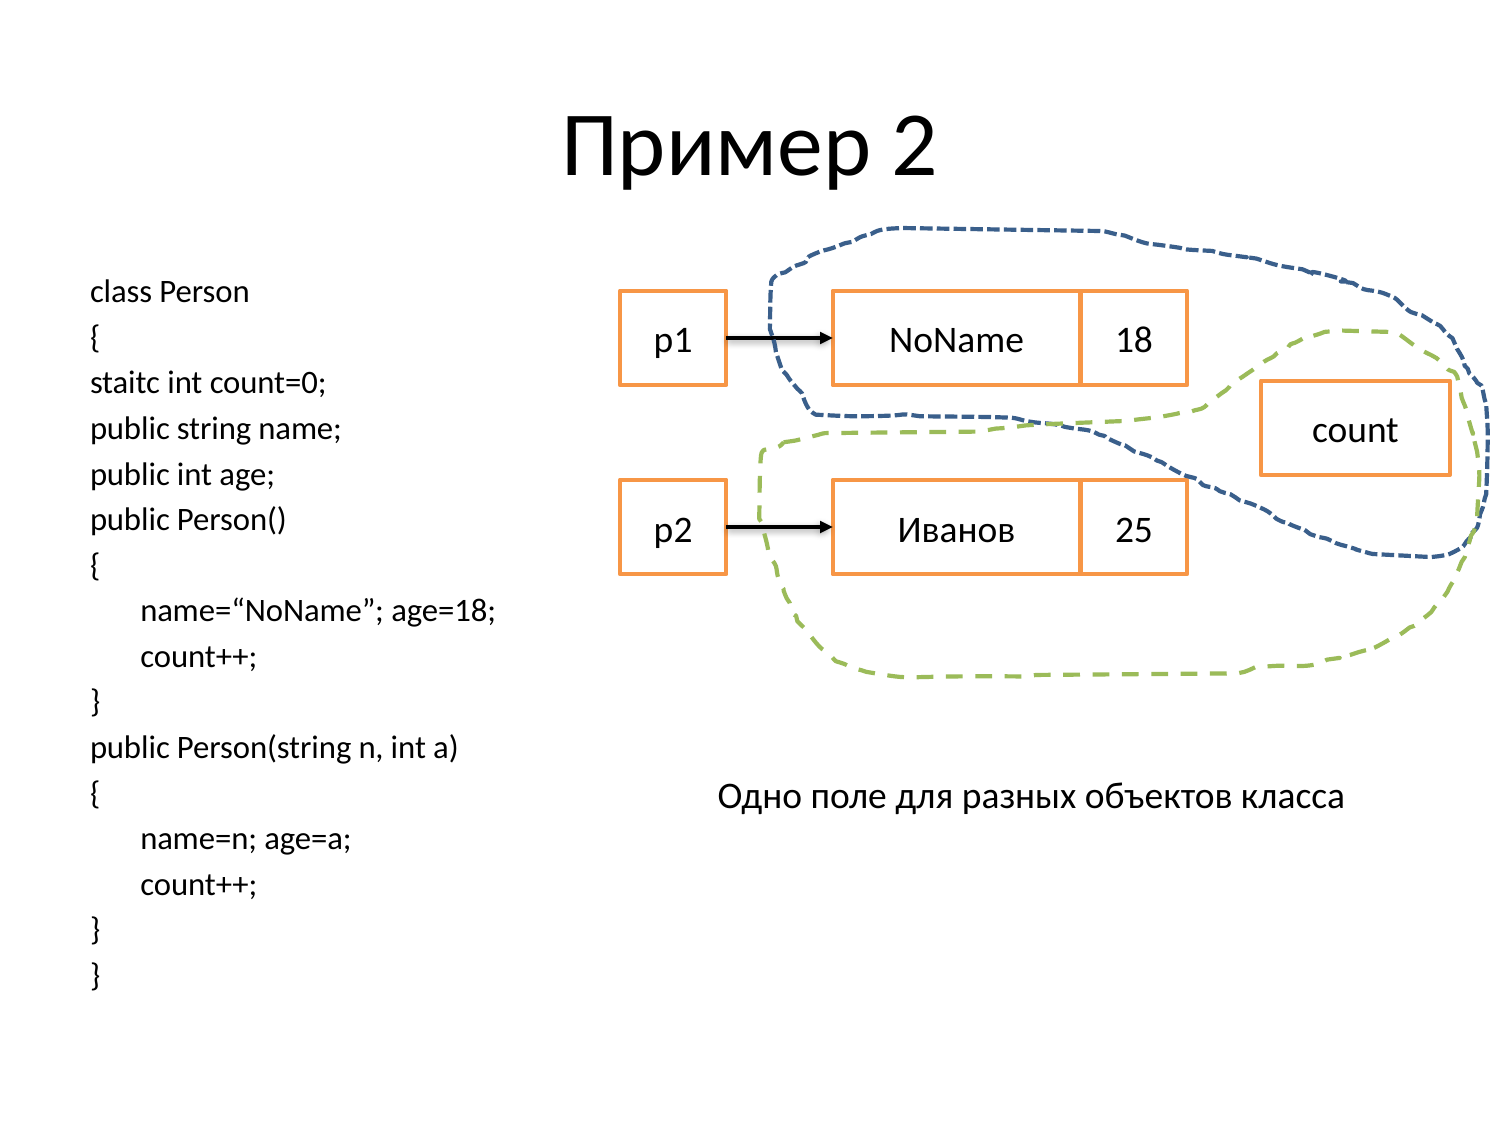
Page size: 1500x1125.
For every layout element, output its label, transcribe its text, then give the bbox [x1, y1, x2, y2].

text_box [767, 225, 1490, 533]
text_box р2 [618, 478, 728, 576]
text_box [757, 328, 1482, 680]
title Пример 2 [75, 45, 1425, 233]
text_box Одно поле для разных объектов класса [702, 763, 1425, 823]
list class Person { staitc int count=0; public string name; public int age; public Person() { name=“NoName”; age=18; count++; } public Person(string n, int a) { name=n; age=a; count++; } } [75, 262, 738, 1005]
text_box р1 [618, 289, 728, 387]
